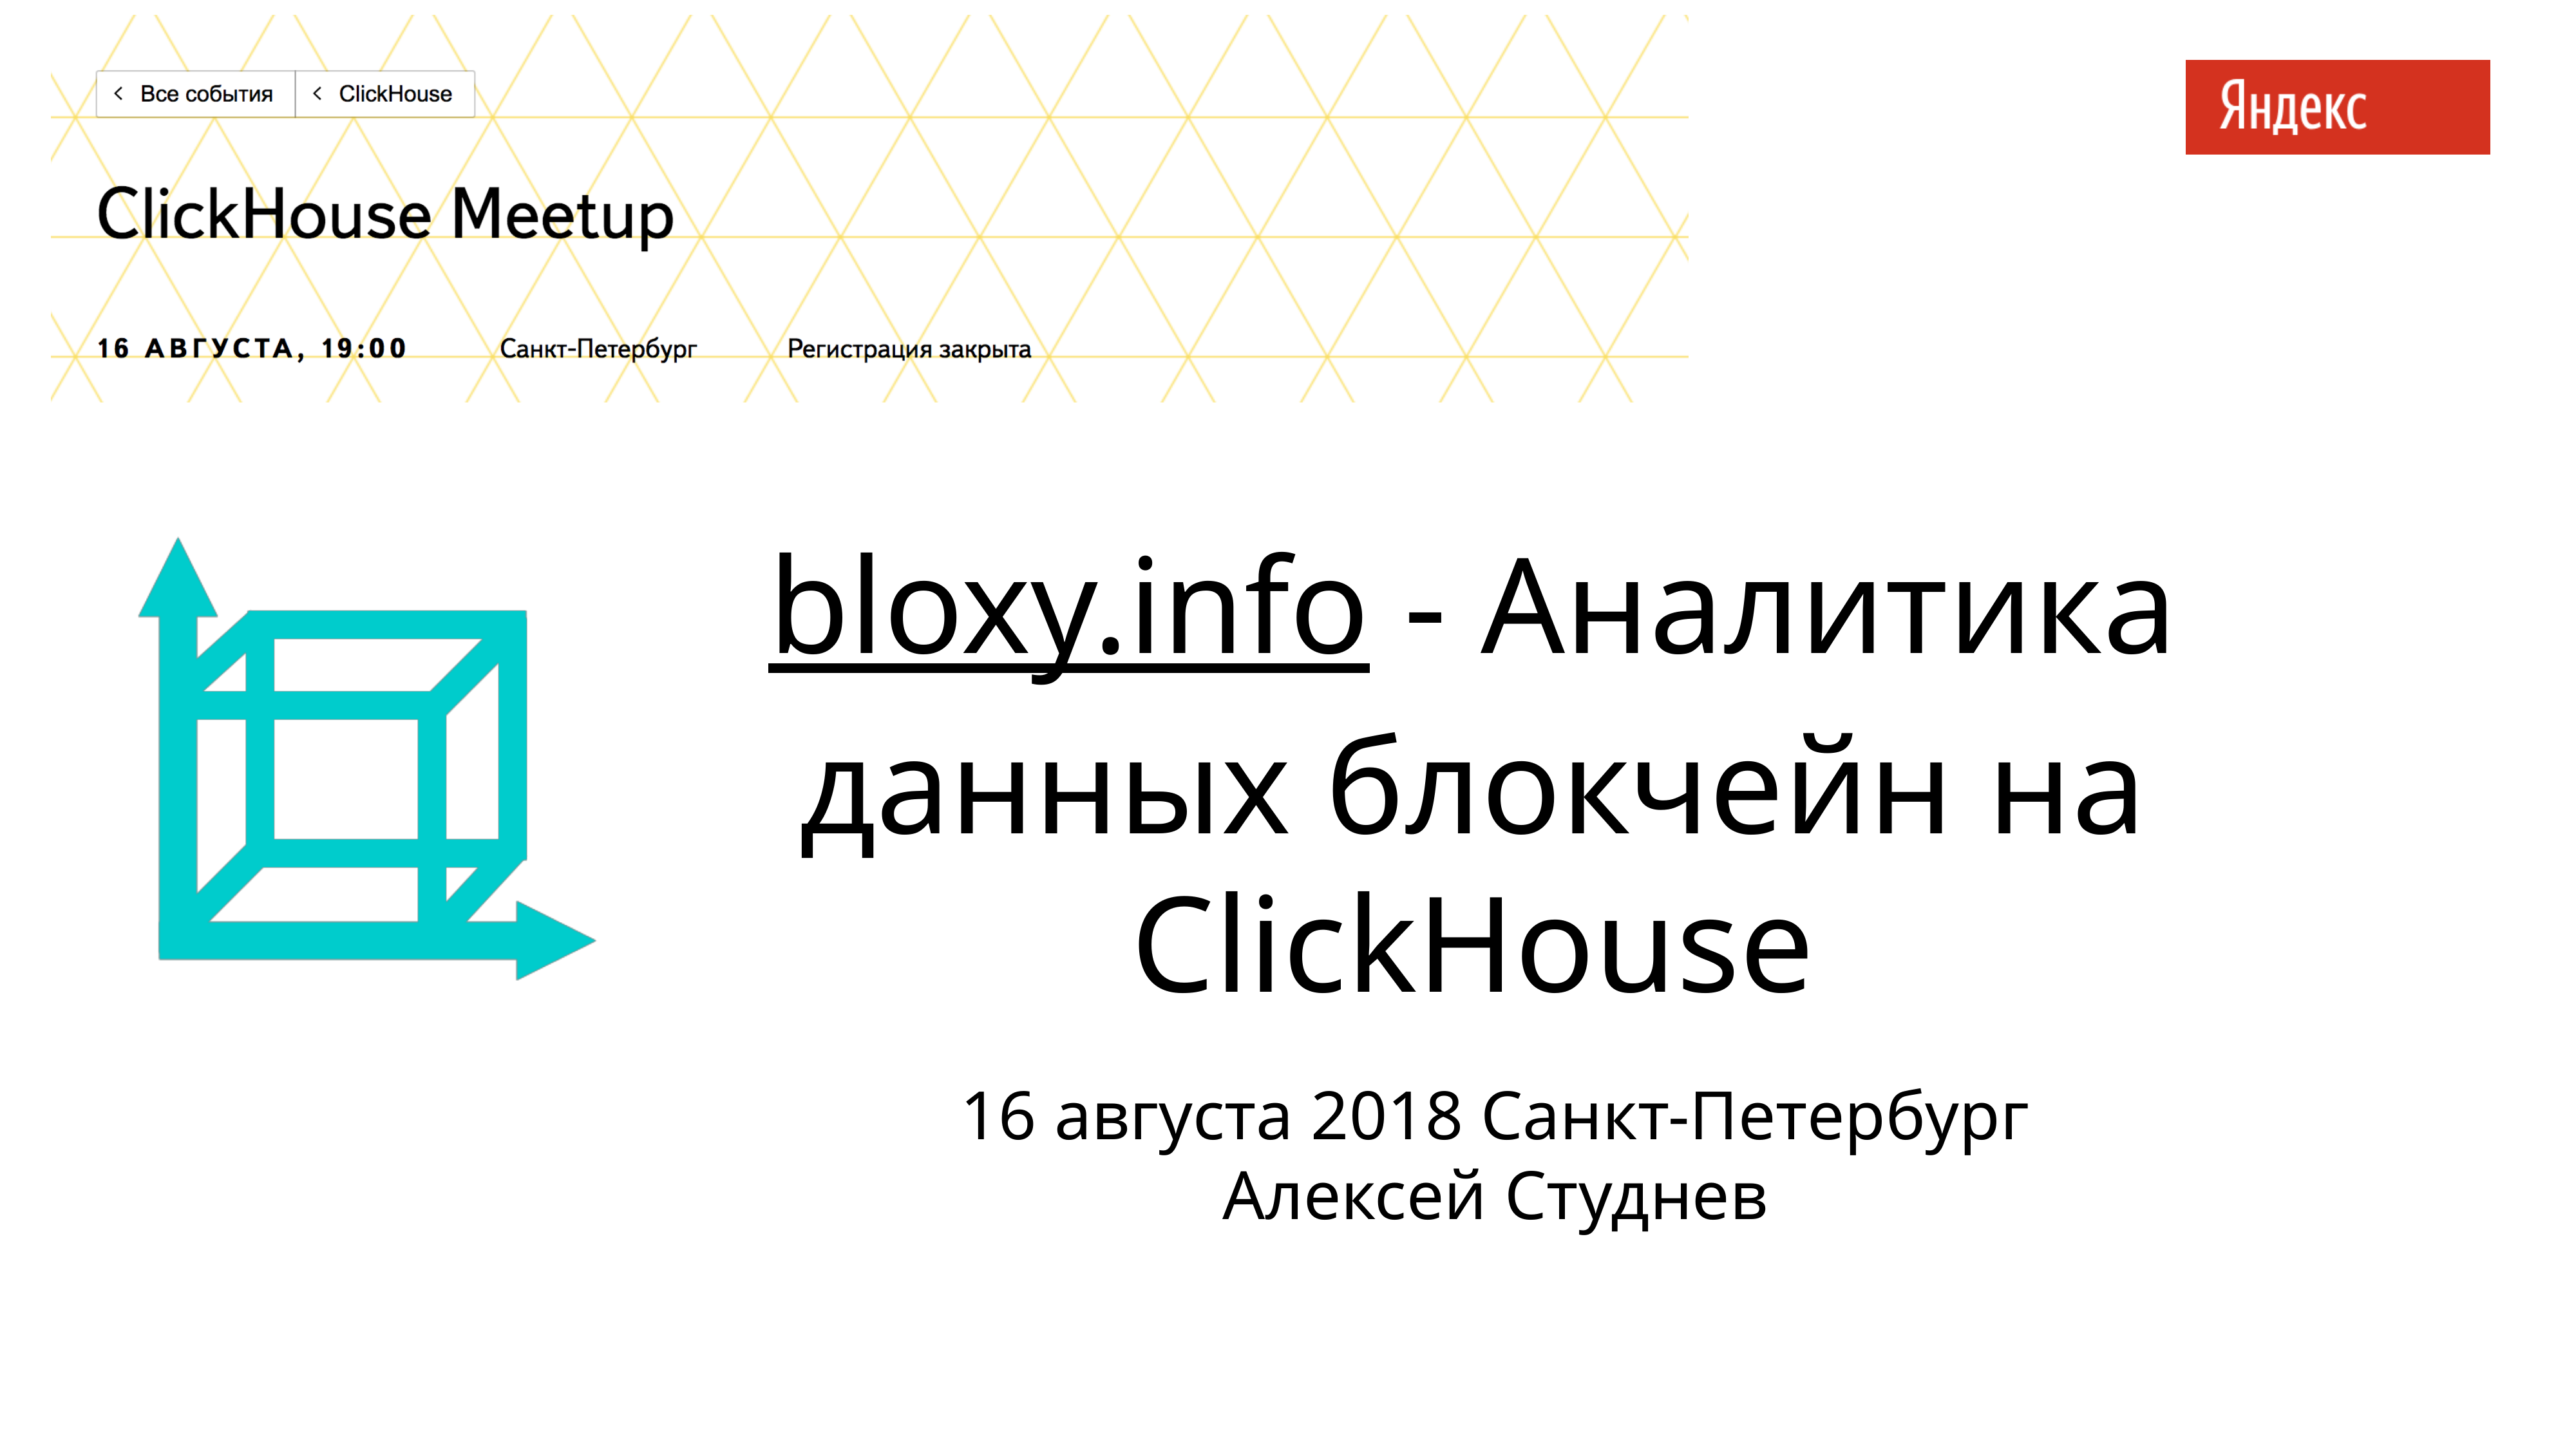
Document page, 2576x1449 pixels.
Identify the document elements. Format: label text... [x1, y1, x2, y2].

title bloxy.info - Аналитика данных блокчейн на ClickHouse [530, 533, 2416, 1025]
picture [50, 14, 1689, 402]
subtitle 16 августа 2018 Санкт-Петербург Алексей Студнев [676, 1067, 2315, 1236]
picture [115, 507, 627, 998]
picture [2185, 60, 2490, 155]
